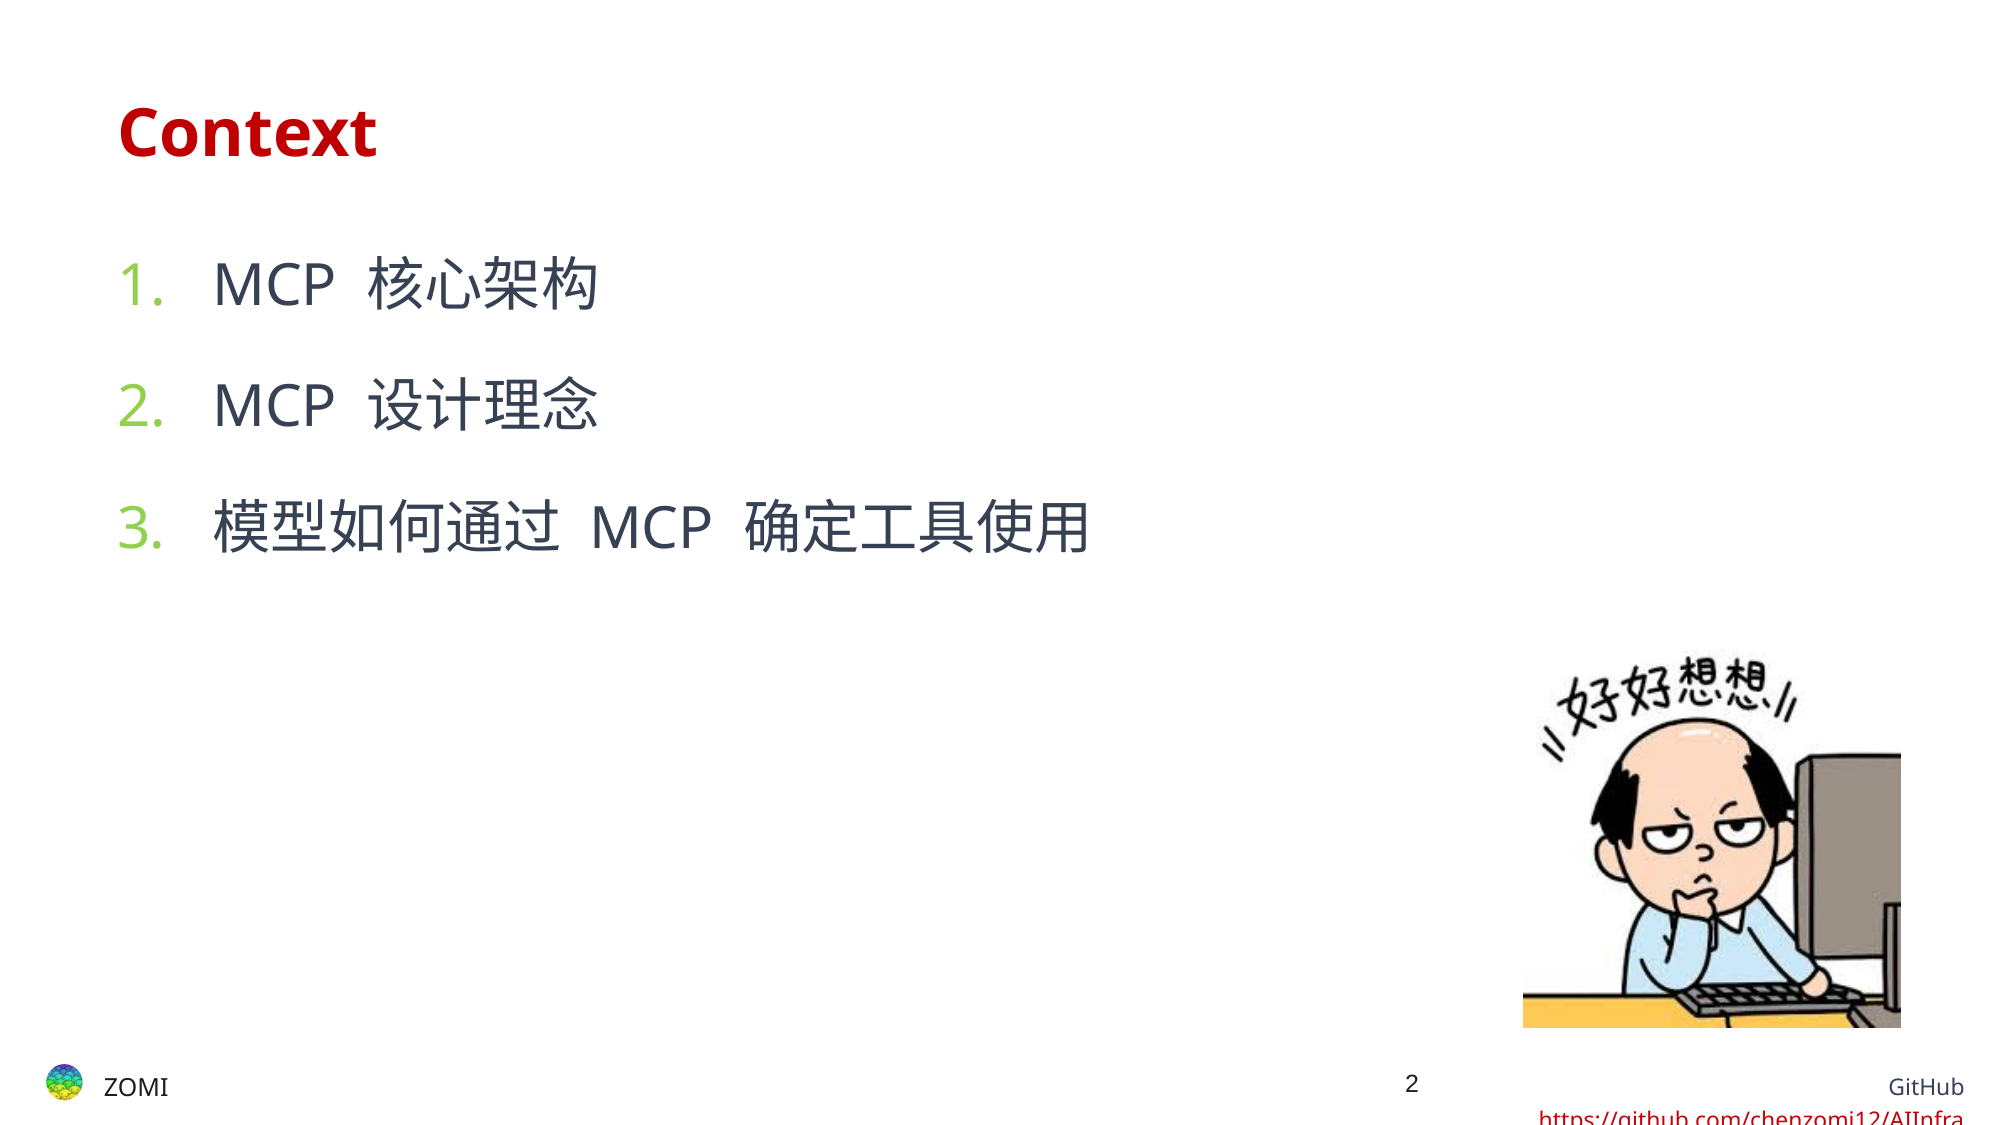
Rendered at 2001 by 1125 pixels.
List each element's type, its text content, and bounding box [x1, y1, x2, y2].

picture [1523, 650, 1901, 1028]
title Context [102, 85, 1901, 183]
picture [47, 1065, 82, 1100]
list MCP 核心架构 MCP 设计理念 模型如何通过 MCP 确定工具使用 [102, 204, 1901, 1043]
